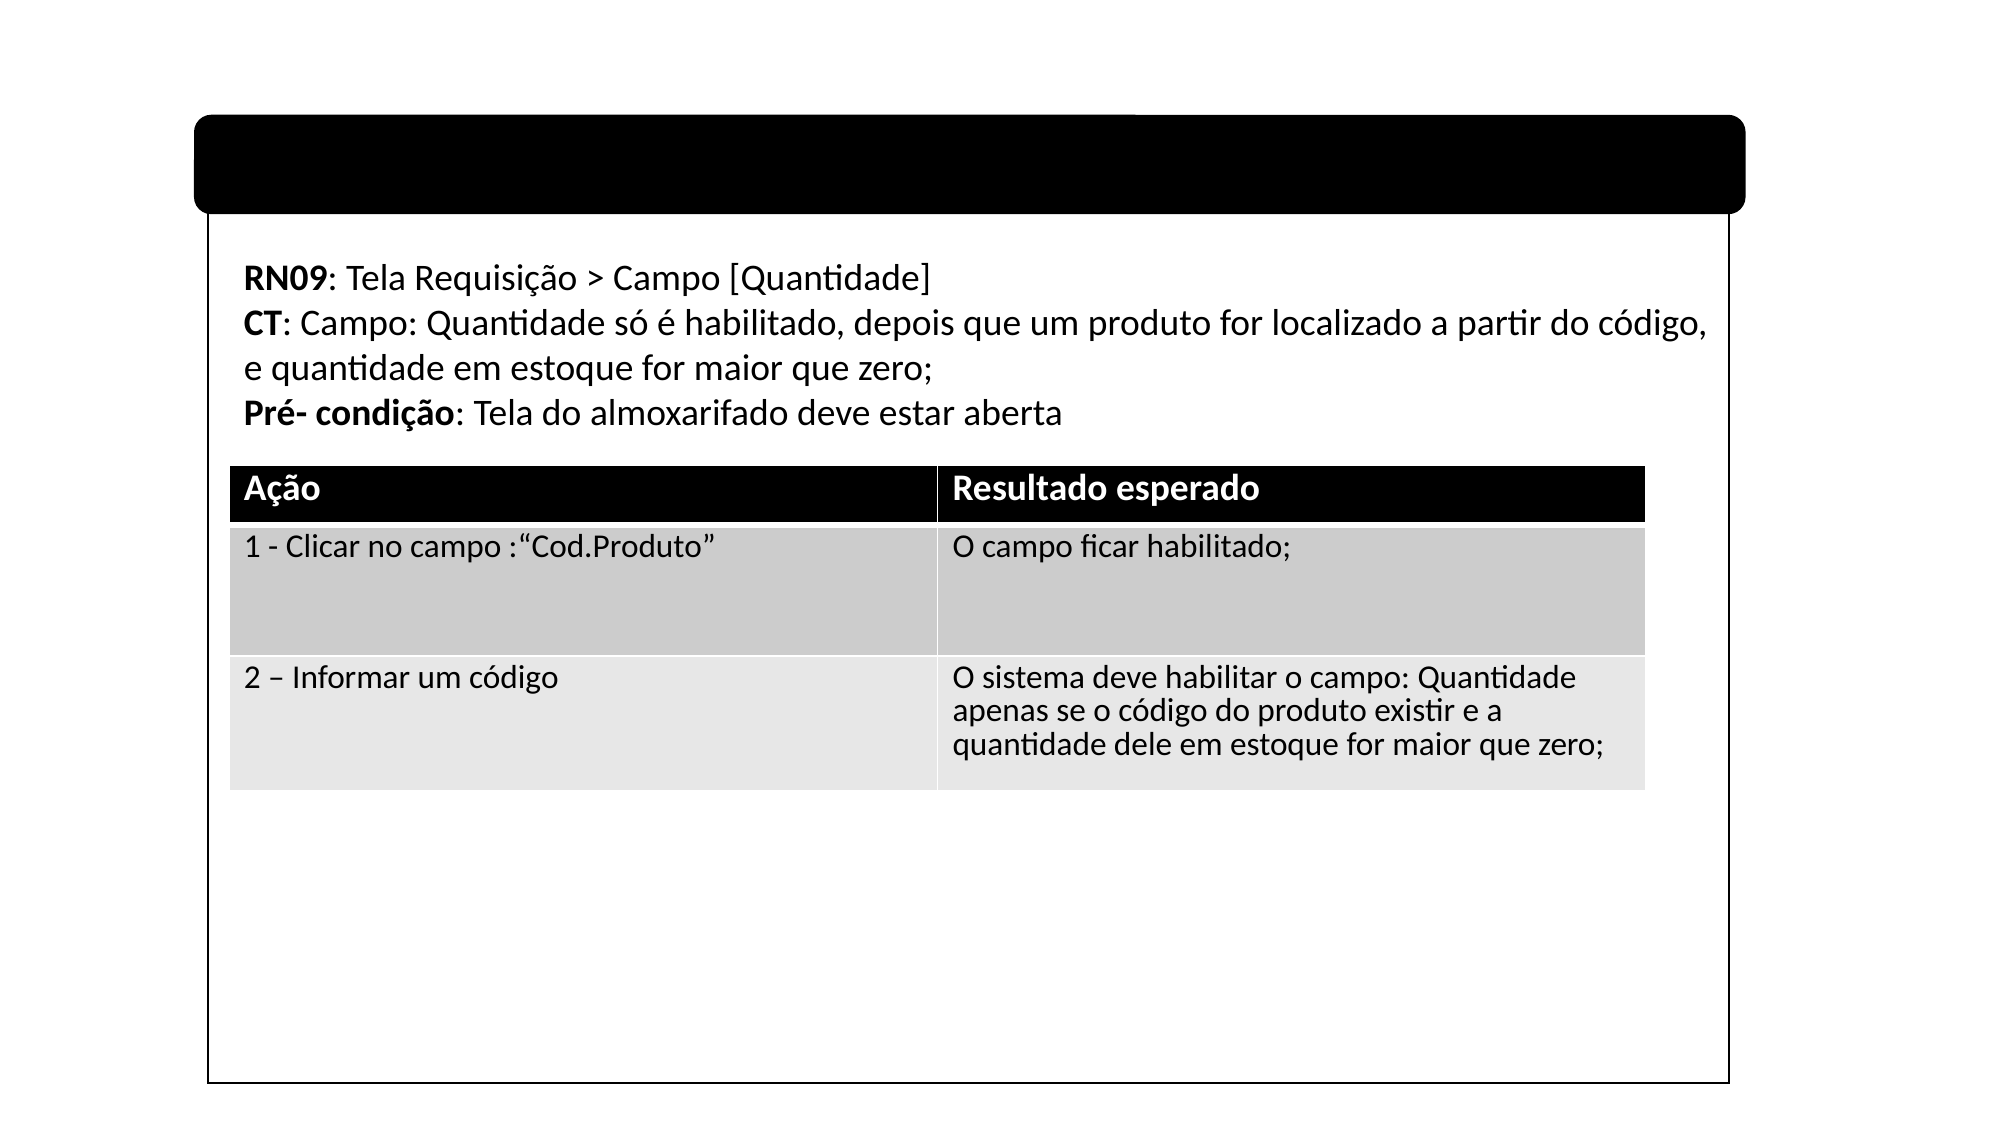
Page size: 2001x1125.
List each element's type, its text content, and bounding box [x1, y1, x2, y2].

table_cell O sistema deve habilitar o campo: Quantidade apenas se o código do produto existir e a quantidade dele em estoque for maior que zero; [938, 657, 1645, 790]
table_cell O campo ficar habilitado; [938, 528, 1645, 655]
table_header Ação [230, 466, 937, 522]
text_box RN09: Tela Requisição > Campo [Quantidade] CT: Campo: Quantidade só é habilitado, depois que um produto for localizado a partir do código, e quantidade em estoque for maior que zero; Pré- condição: Tela do almoxarifado deve estar aberta [228, 245, 1729, 441]
text_box [193, 114, 1746, 215]
table_header Resultado esperado [938, 466, 1645, 522]
table_cell 2 – Informar um código [230, 657, 937, 790]
table_cell 1 - Clicar no campo :“Cod.Produto” [230, 528, 937, 655]
text_box [207, 212, 1730, 1084]
